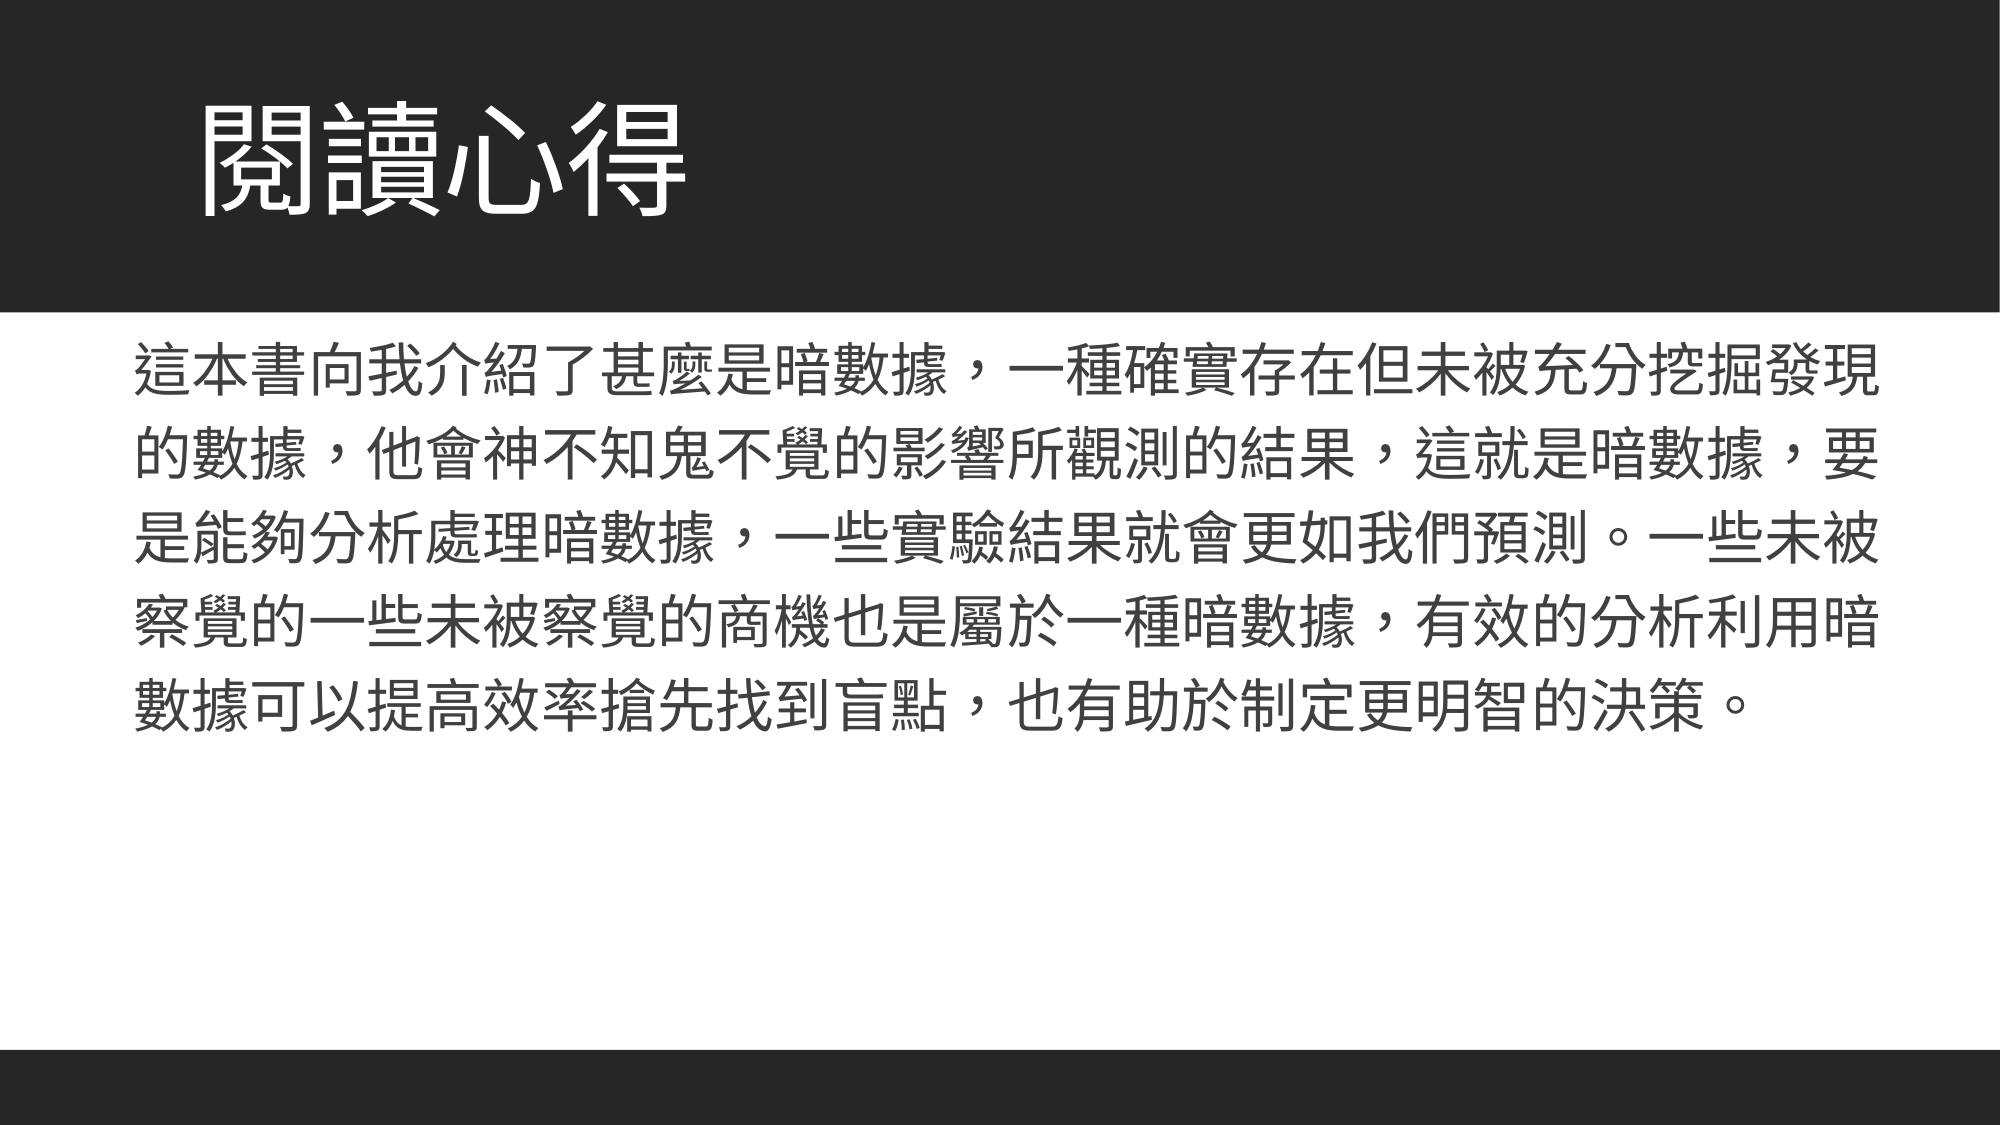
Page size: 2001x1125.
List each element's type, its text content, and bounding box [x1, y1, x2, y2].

title 閱讀心得 [180, 47, 1830, 285]
text_box [0, 314, 2000, 1049]
list 這本書向我介紹了甚麼是暗數據，一種確實存在但未被充分挖掘發現的數據，他會神不知鬼不覺的影響所觀測的結果，這就是暗數據，要是能夠分析處理暗數據，一些實驗結果就會更如我們預測。一些未被察覺的一些未被察覺的商機也是屬於一種暗數據，有效的分析利用暗數據可以提高效率搶先找到盲點，也有助於制定更明智的決策。 [118, 312, 1894, 963]
text_box [0, 0, 2000, 314]
text_box [0, 1049, 2000, 1125]
